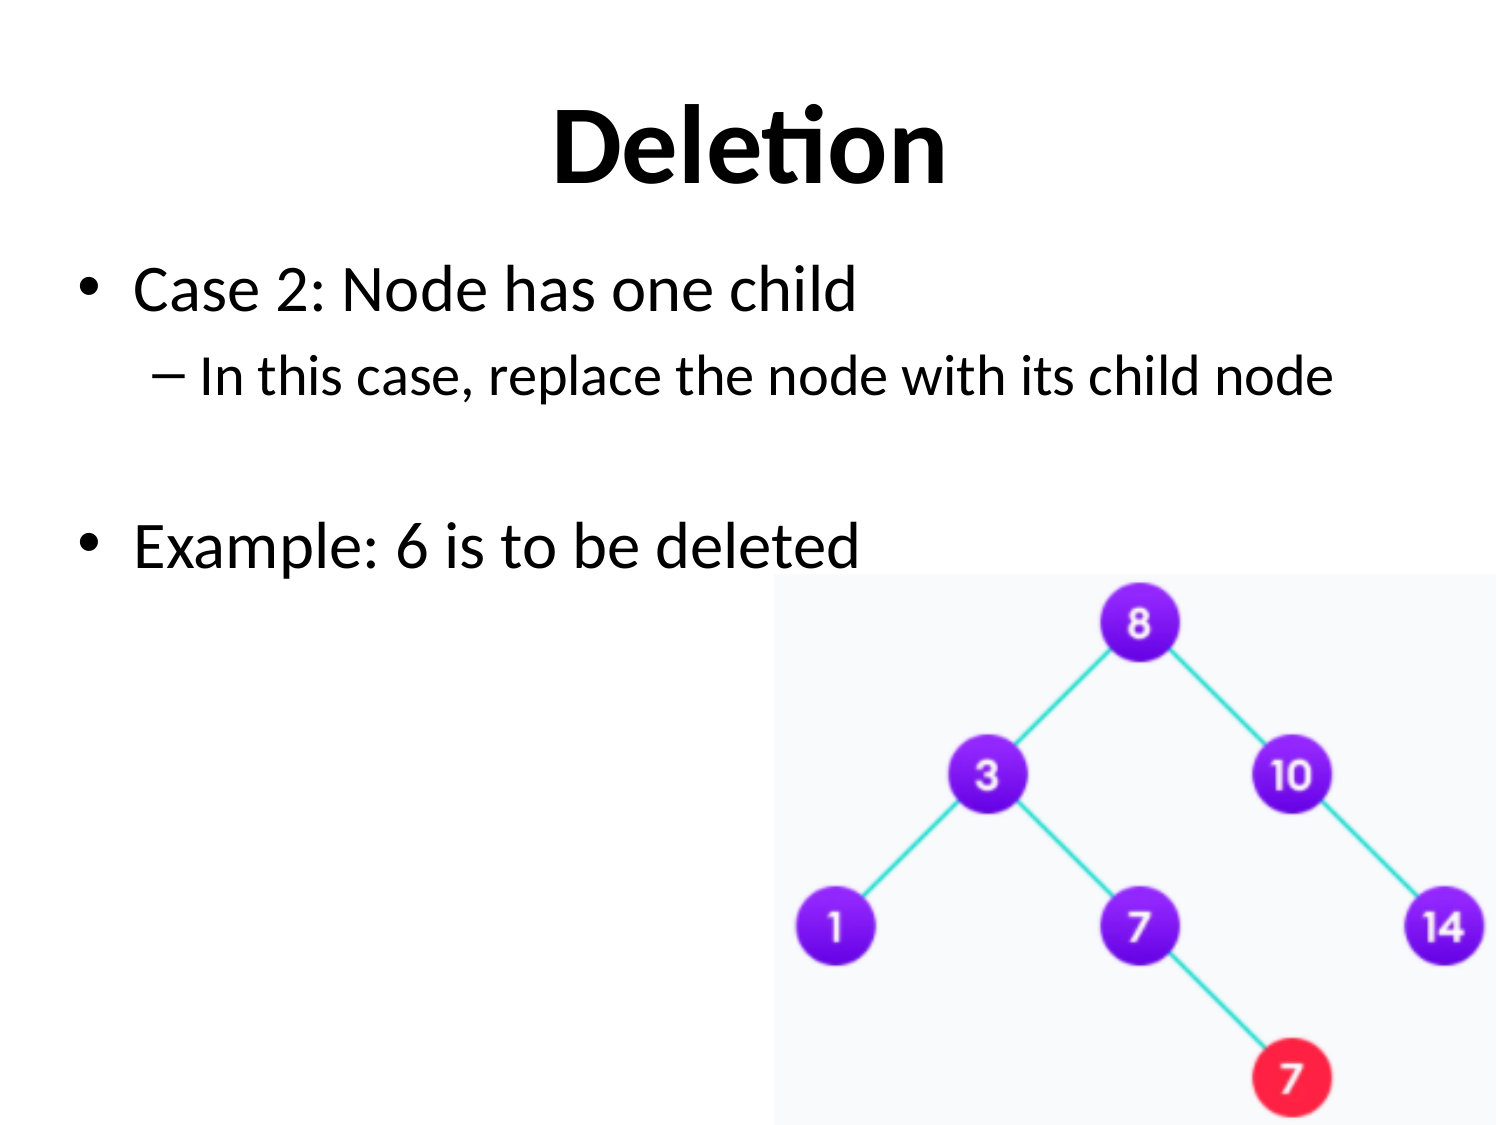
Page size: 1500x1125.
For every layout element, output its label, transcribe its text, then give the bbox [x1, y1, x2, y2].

picture [774, 574, 1496, 1125]
list Case 2: Node has one child In this case, replace the node with its child node Example: 6 is to be deleted [62, 237, 1450, 1125]
title Deletion [75, 45, 1425, 233]
